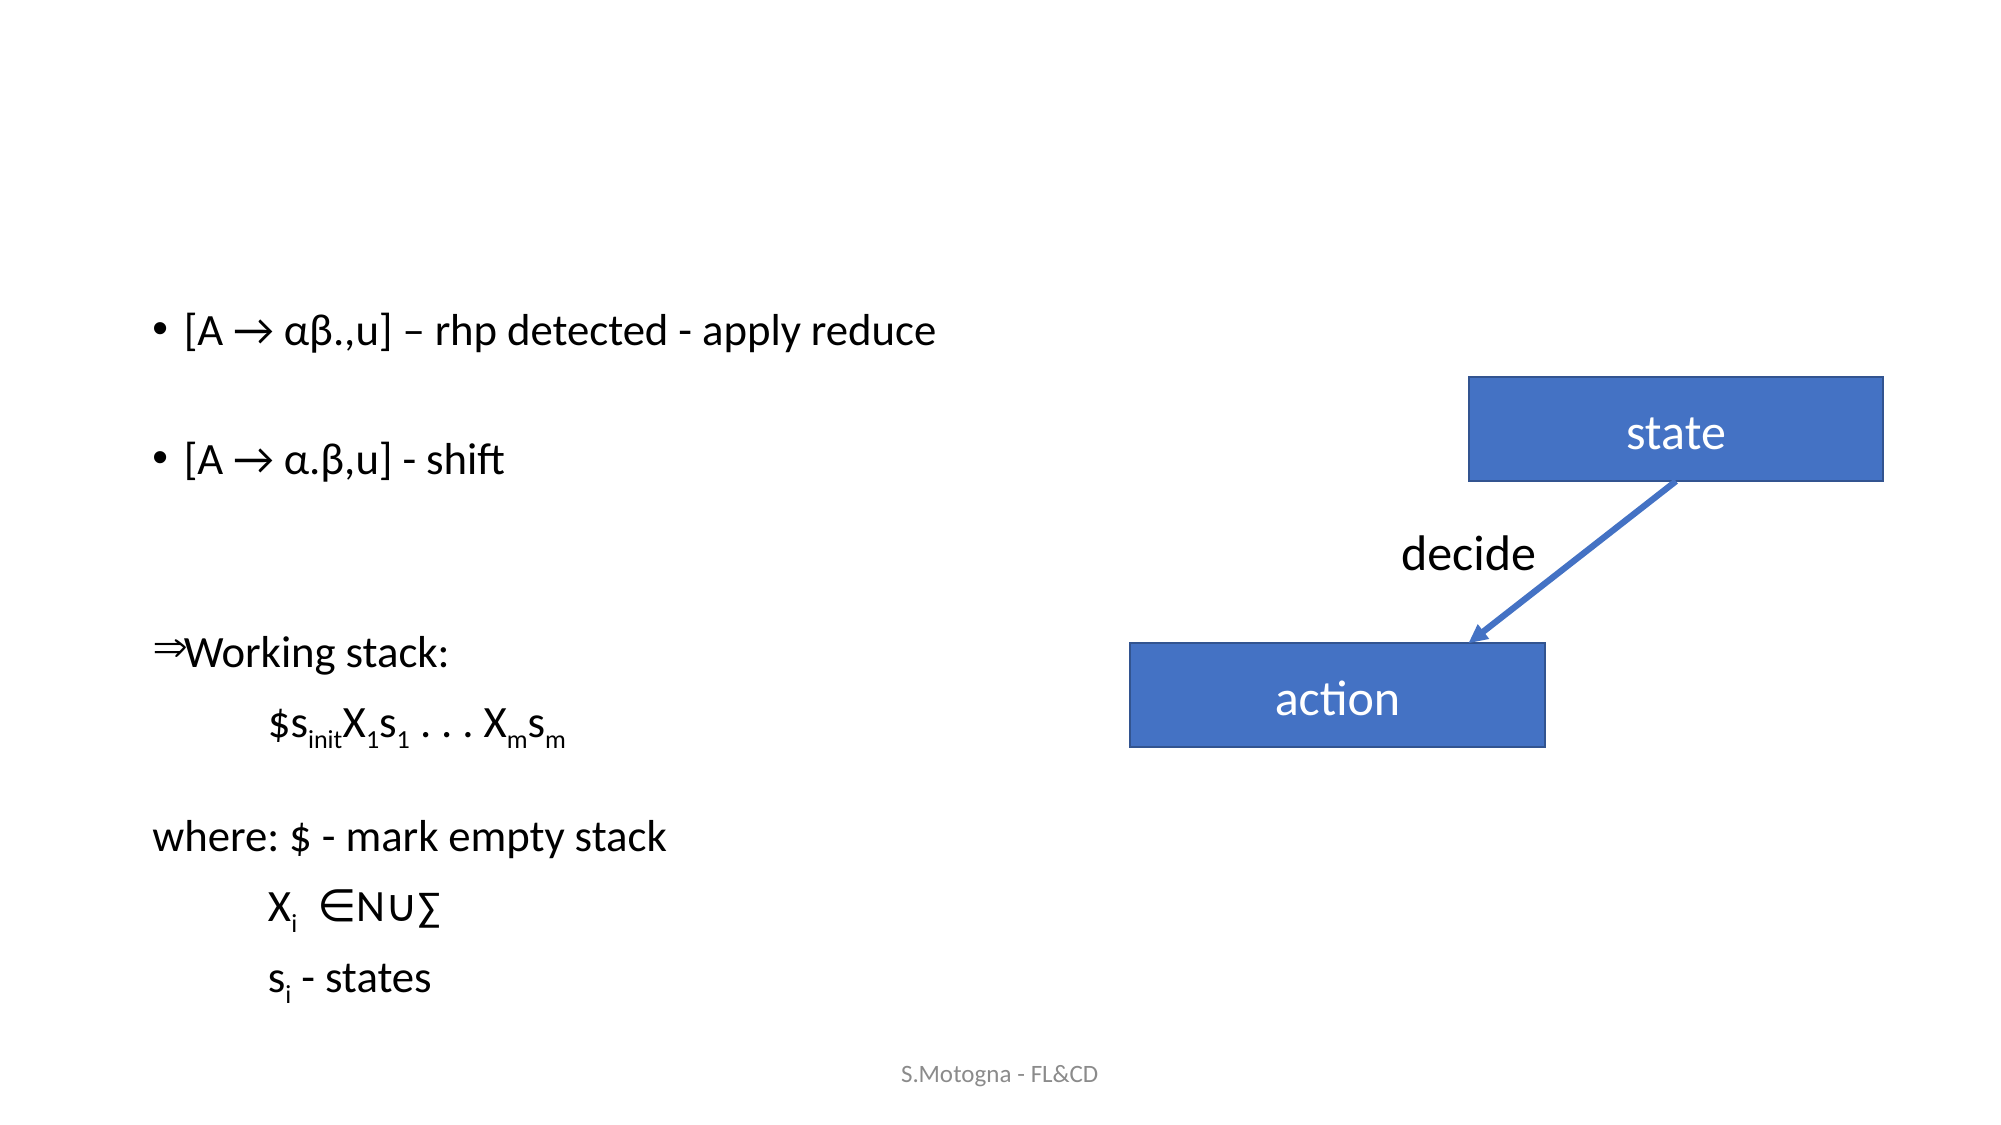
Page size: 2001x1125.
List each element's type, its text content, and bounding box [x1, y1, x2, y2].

text_box decide [1260, 498, 1468, 604]
footer S.Motogna - FL&CD [662, 1042, 1338, 1103]
text_box state [1468, 376, 1884, 482]
text_box action [1129, 642, 1546, 748]
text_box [1468, 481, 1676, 644]
list [A → αβ.,u] – rhp detected - apply reduce [A → α.β,u] - shift Working stack: $sinitX1s1 . . . Xmsm where: $ - mark empty stack Xi ∈N∪∑ si - states [137, 299, 1863, 1014]
